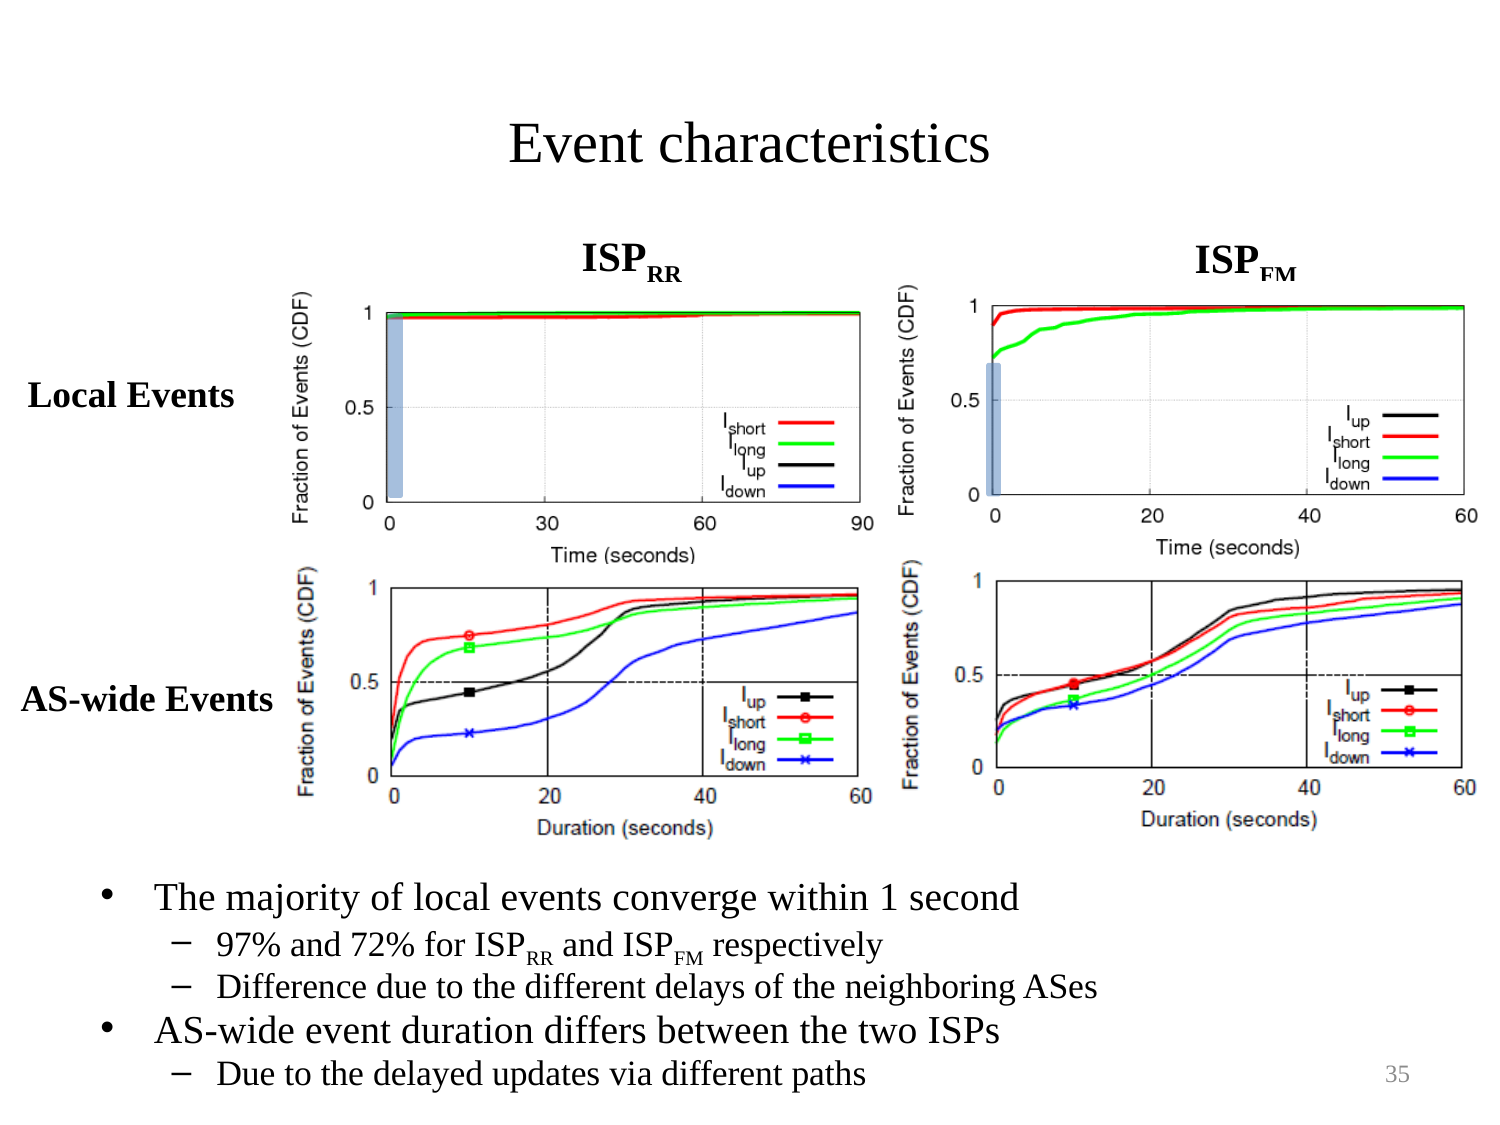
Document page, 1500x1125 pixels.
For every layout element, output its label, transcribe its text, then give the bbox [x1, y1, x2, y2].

picture [895, 281, 1480, 836]
text_box The majority of local events converge within 1 second 97% and 72% for ISPRR and ISPFM respectively Difference due to the different delays of the neighboring ASes AS-wide event duration differs between the two ISPs Due to the delayed updates via different paths [85, 872, 1400, 1102]
text_box ISPRR [566, 222, 697, 288]
text_box ISPFM [1179, 224, 1313, 280]
slide_number 35 [1074, 1042, 1425, 1103]
picture [288, 290, 876, 844]
text_box AS-wide Events [5, 666, 286, 726]
title Event characteristics [75, 45, 1425, 233]
text_box Local Events [12, 362, 251, 423]
